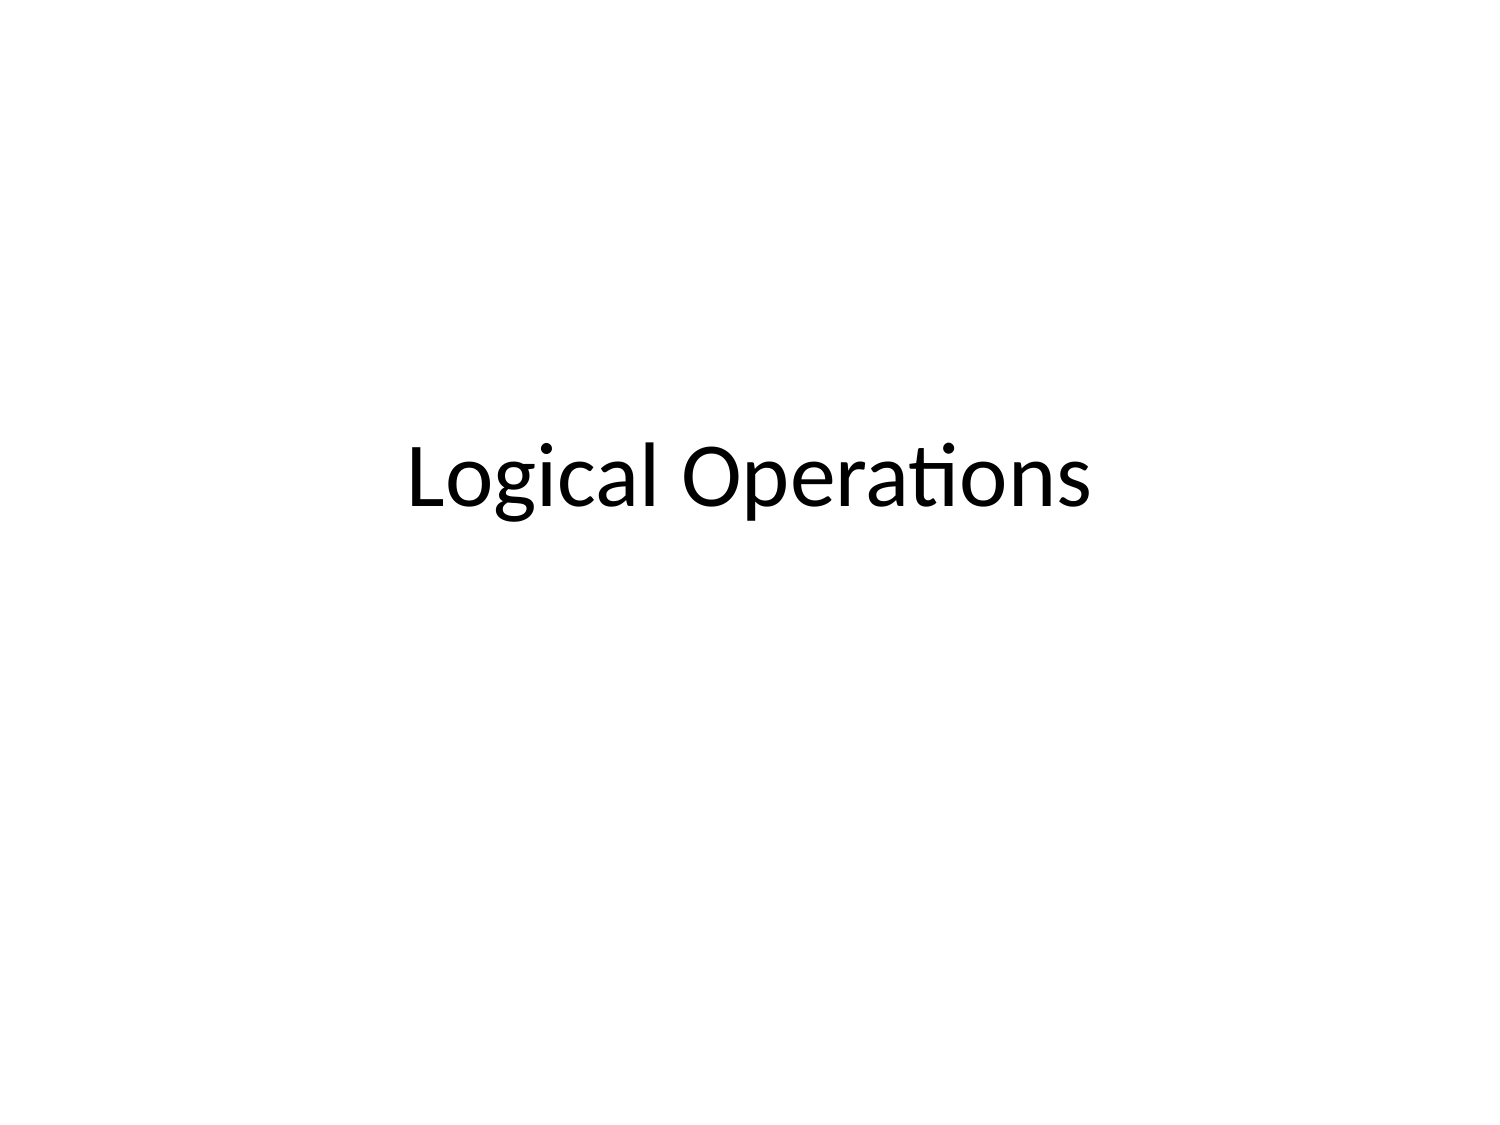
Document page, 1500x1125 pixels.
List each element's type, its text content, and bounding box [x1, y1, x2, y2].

title Logical Operations [112, 349, 1388, 591]
